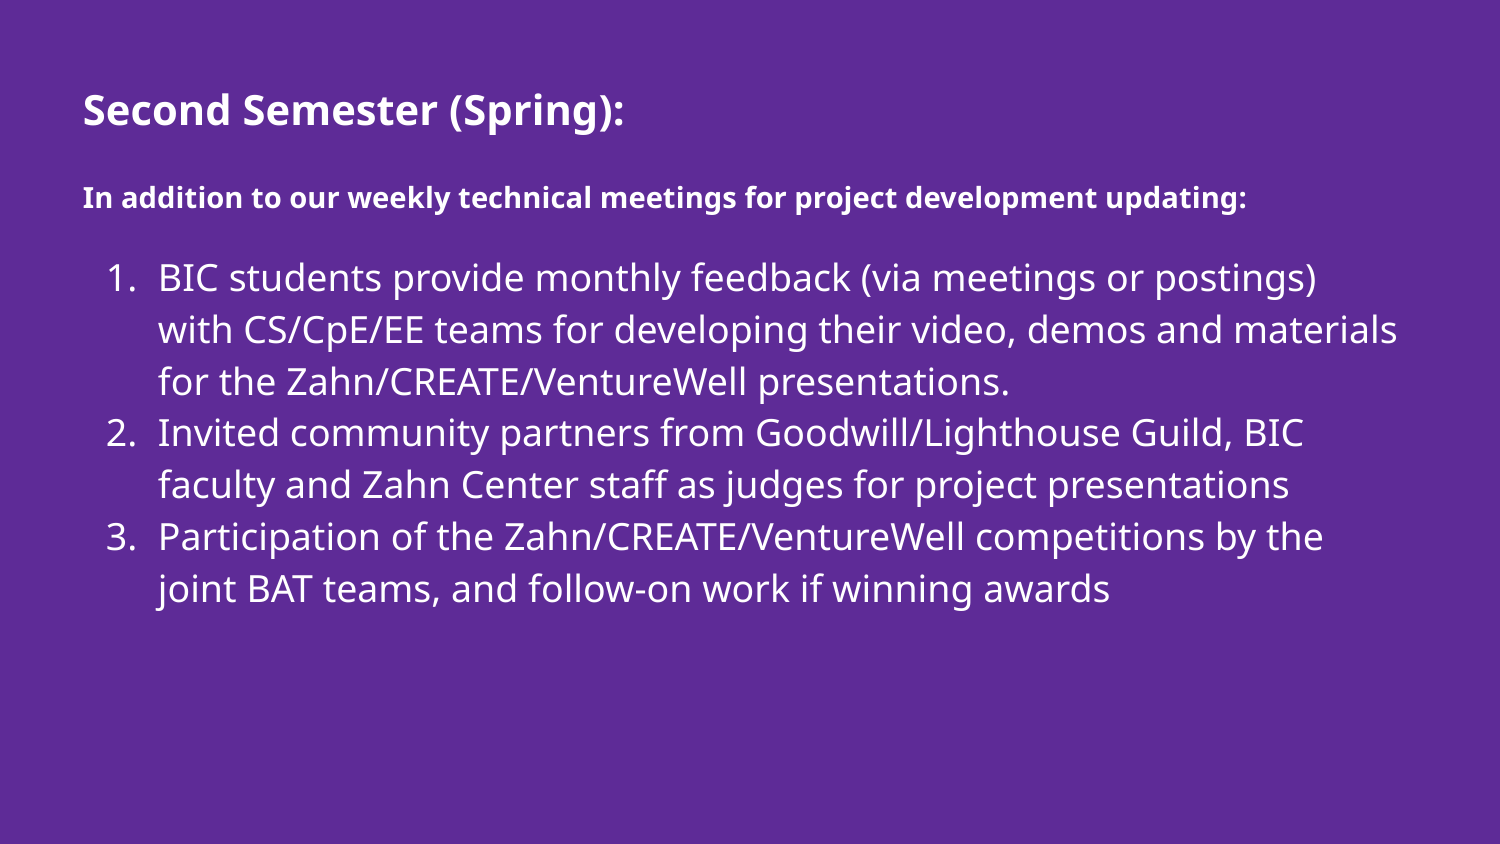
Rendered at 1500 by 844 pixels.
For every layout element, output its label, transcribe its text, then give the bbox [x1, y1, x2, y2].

title Second Semester (Spring): In addition to our weekly technical meetings for project development updating: BIC students provide monthly feedback (via meetings or postings) with CS/CpE/EE teams for developing their video, demos and materials for the Zahn/CREATE/VentureWell presentations. Invited community partners from Goodwill/Lighthouse Guild, BIC faculty and Zahn Center staff as judges for project presentations Participation of the Zahn/CREATE/VentureWell competitions by the joint BAT teams, and follow-on work if winning awards [67, 61, 1417, 733]
